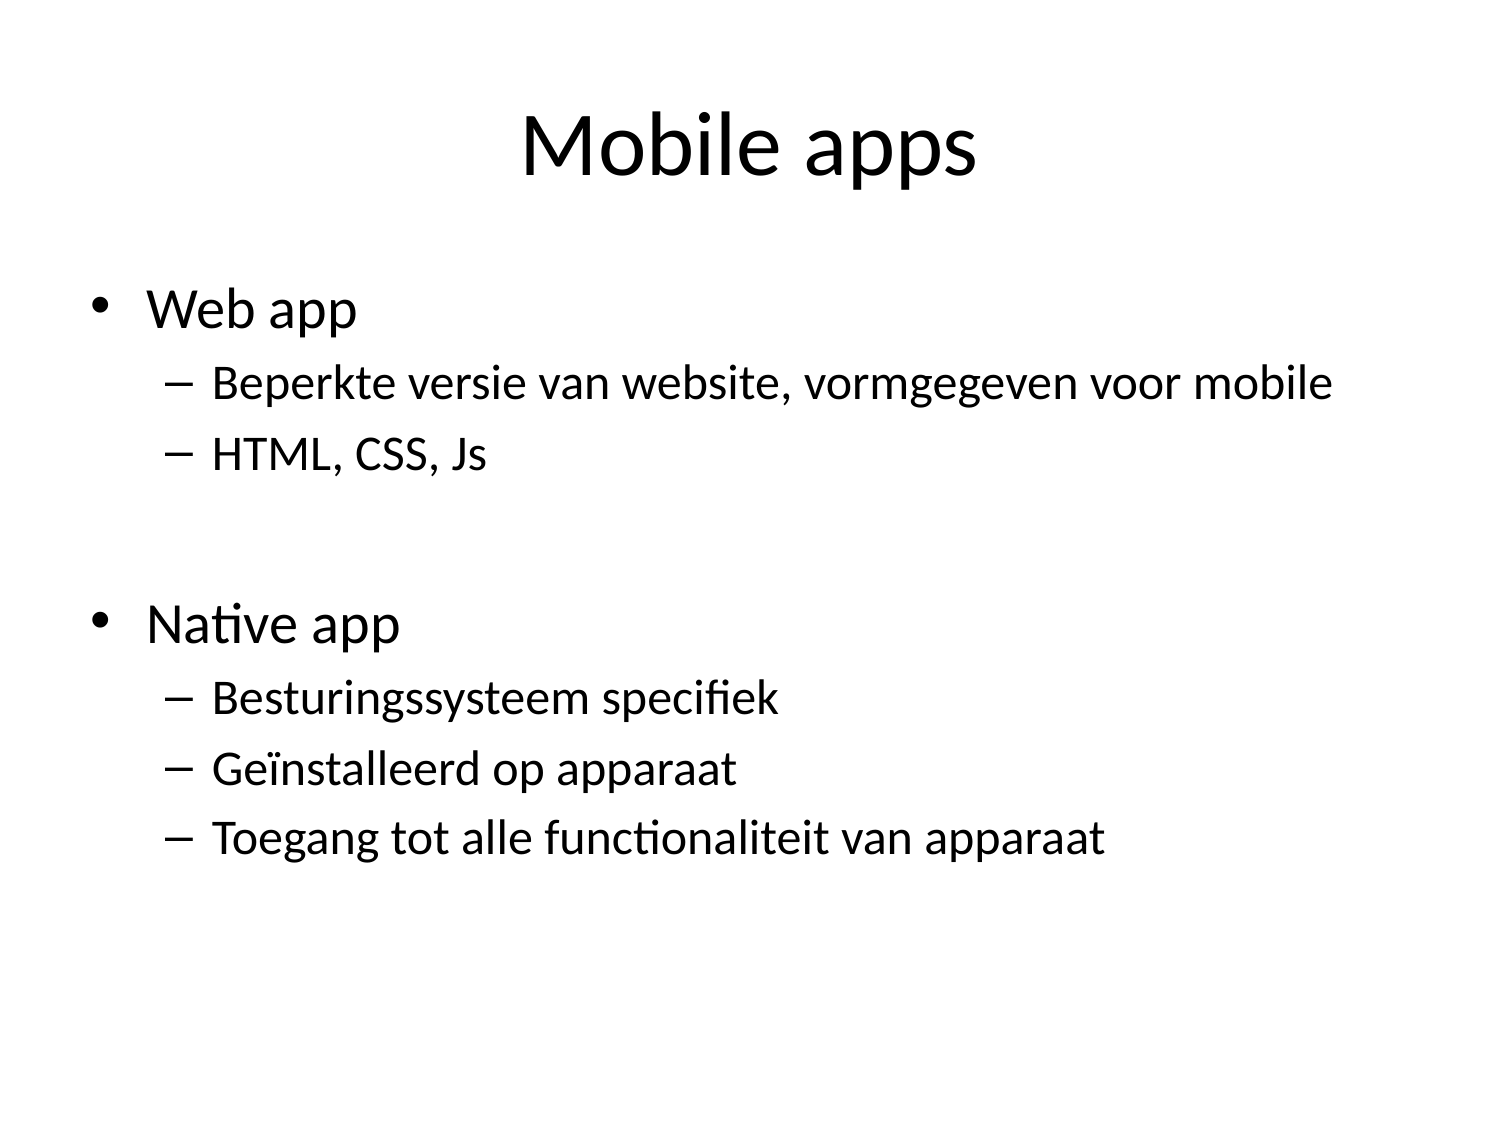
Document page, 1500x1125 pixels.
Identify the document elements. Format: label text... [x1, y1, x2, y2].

list Web app Beperkte versie van website, vormgegeven voor mobile HTML, CSS, Js Native app Besturingssysteem specifiek Geïnstalleerd op apparaat Toegang tot alle functionaliteit van apparaat [75, 262, 1425, 1005]
title Mobile apps [75, 45, 1425, 233]
